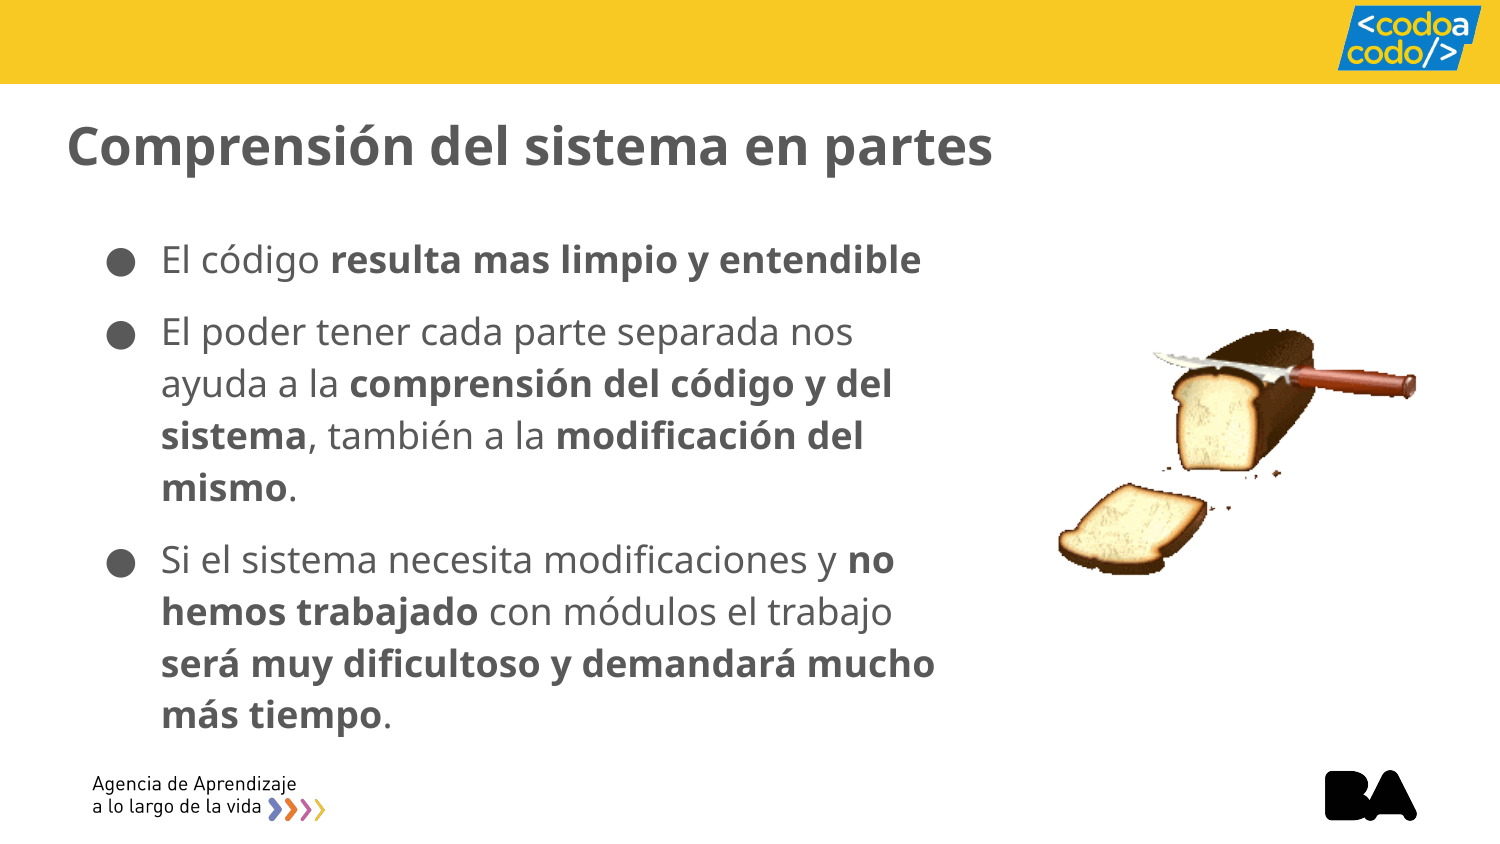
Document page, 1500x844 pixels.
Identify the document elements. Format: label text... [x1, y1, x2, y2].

title Comprensión del sistema en partes [51, 98, 1446, 192]
list El código resulta mas limpio y entendible El poder tener cada parte separada nos ayuda a la comprensión del código y del sistema, también a la modificación del mismo. Si el sistema necesita modificaciones y no hemos trabajado con módulos el trabajo será muy dificultoso y demandará mucho más tiempo. [70, 214, 953, 759]
picture [1057, 329, 1418, 577]
picture [1325, 770, 1417, 821]
picture [70, 759, 344, 835]
picture [1337, 5, 1482, 71]
